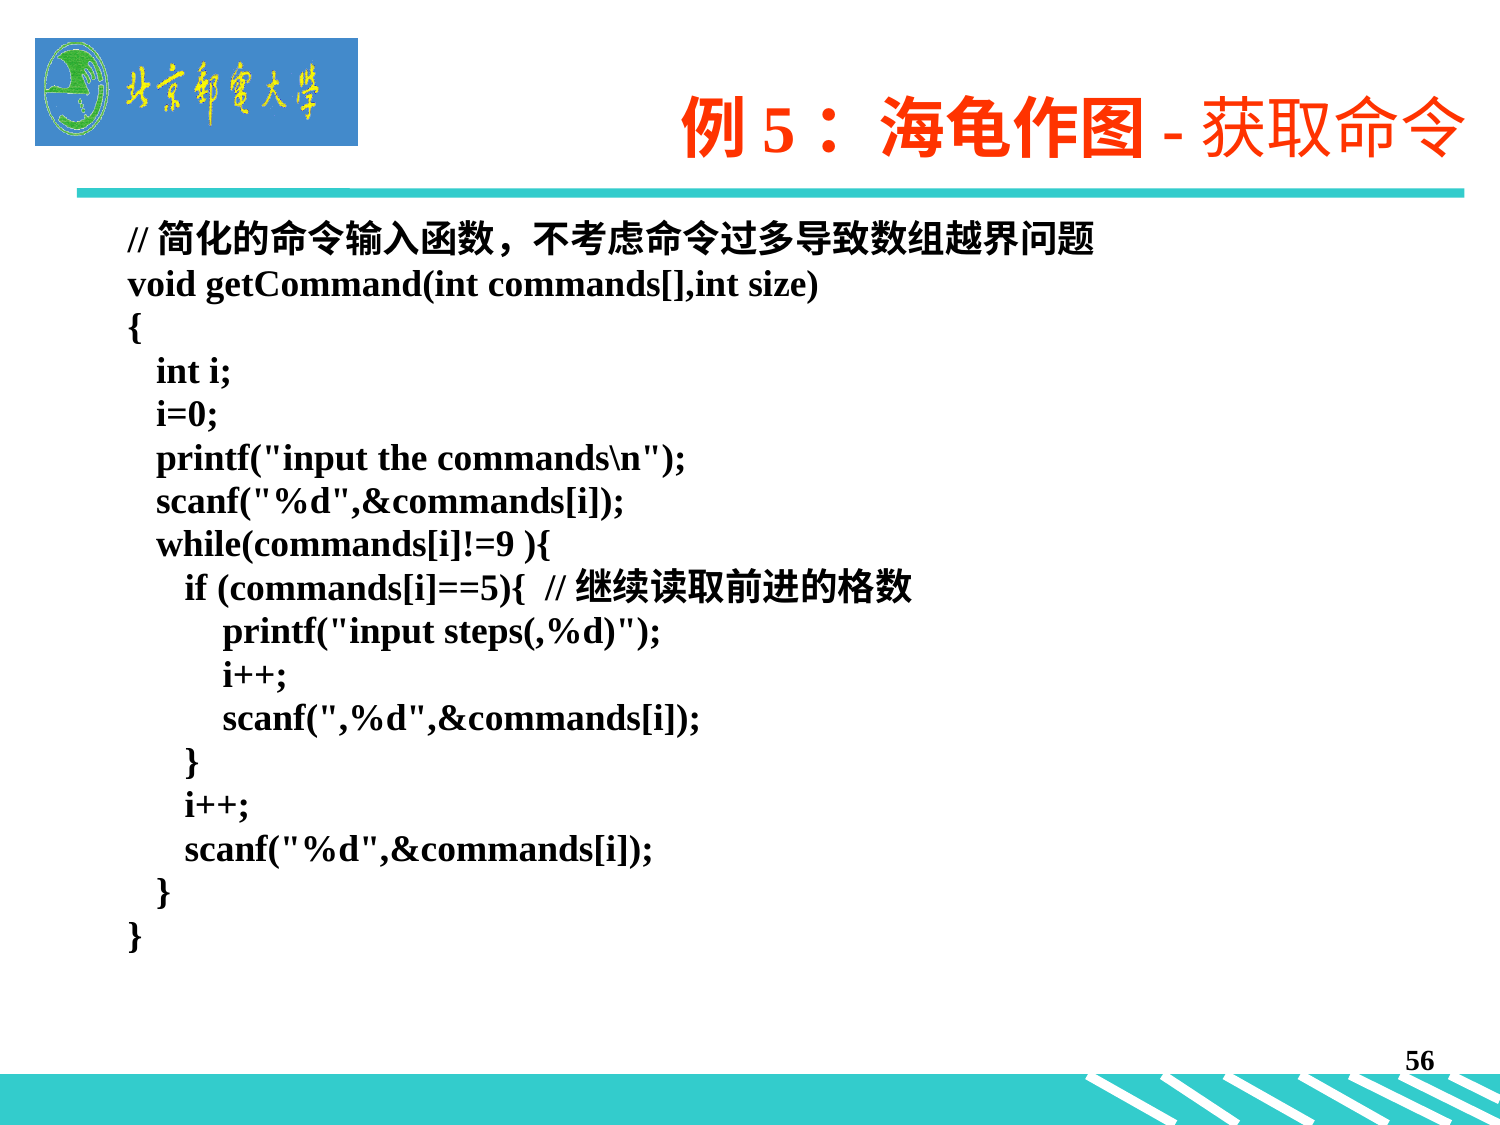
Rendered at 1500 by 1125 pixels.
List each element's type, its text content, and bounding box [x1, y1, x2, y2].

list //简化的命令输入函数，不考虑命令过多导致数组越界问题 void getCommand(int commands[],int size) { int i; i=0; printf("input the commands\n"); scanf("%d",&commands[i]); while(commands[i]!=9 ){ if (commands[i]==5){ //继续读取前进的格数 printf("input steps(,%d)"); i++; scanf(",%d",&commands[i]); } i++; scanf("%d",&commands[i]); } } [112, 216, 1388, 1024]
picture [34, 37, 358, 146]
title 例5：海龟作图-获取命令 [207, 66, 1483, 185]
slide_number 56 [1137, 1037, 1450, 1113]
